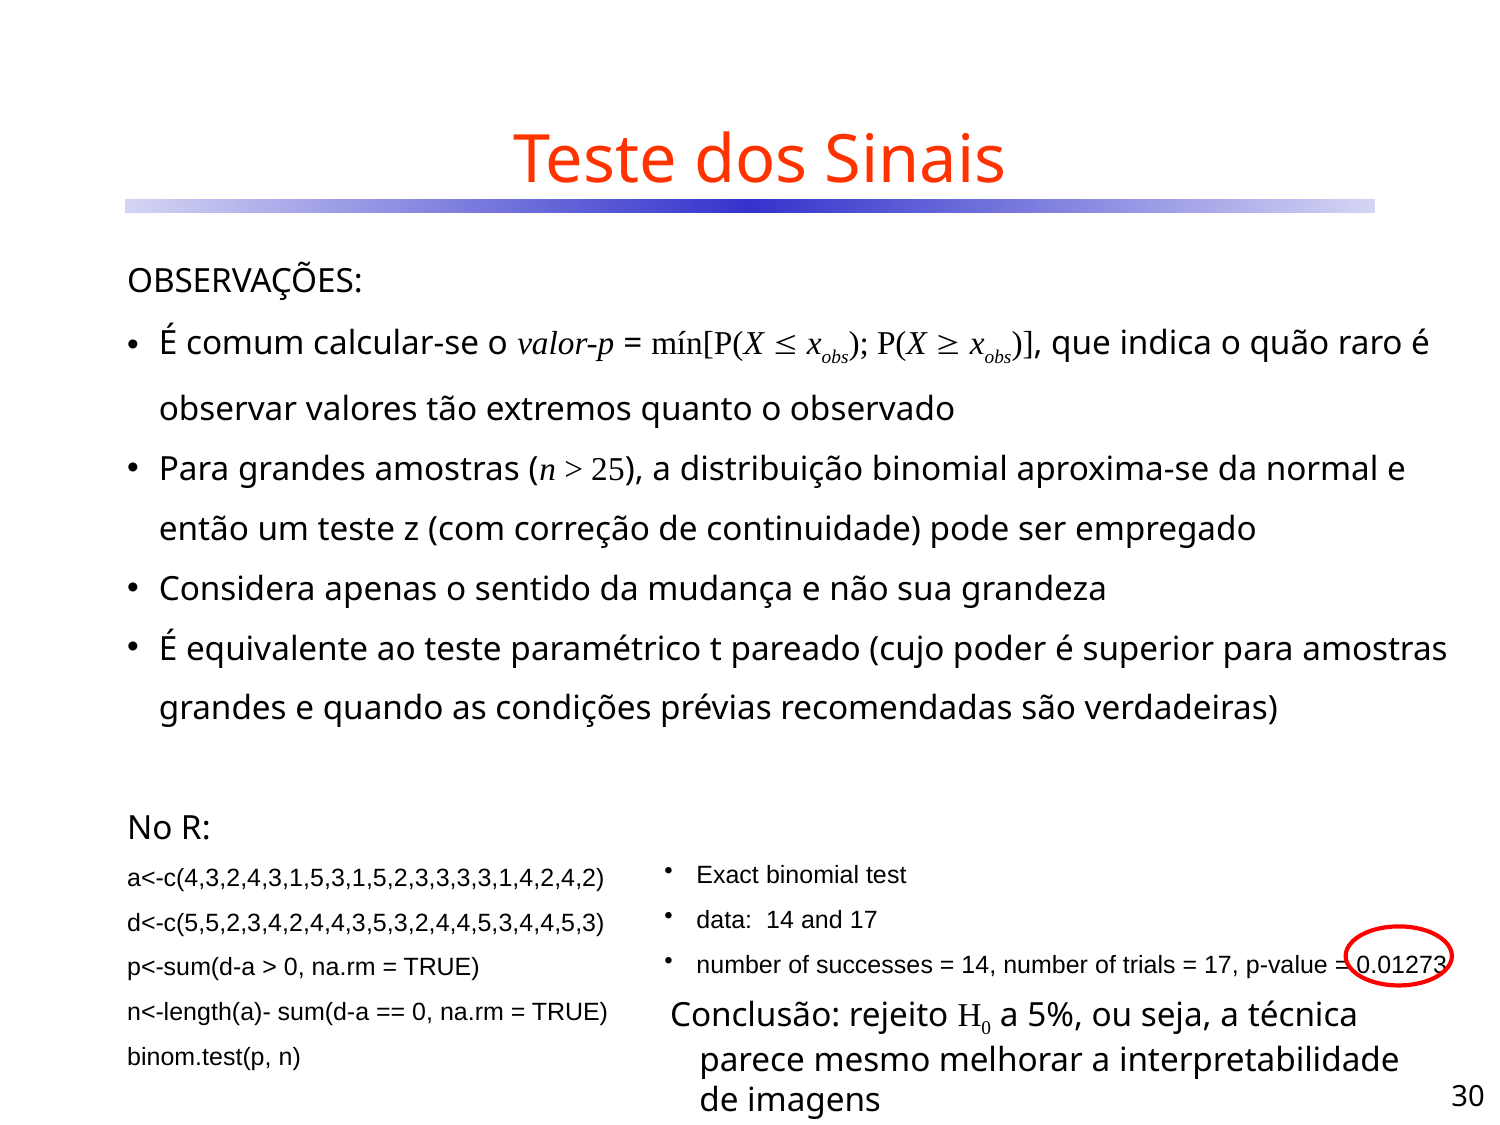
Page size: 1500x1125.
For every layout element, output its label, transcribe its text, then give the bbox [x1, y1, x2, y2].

text_box OBSERVAÇÕES: É comum calcular-se o valor-p = mín[P(X  xobs); P(X  xobs)], que indica o quão raro é observar valores tão extremos quanto o observado Para grandes amostras (n > 25), a distribuição binomial aproxima-se da normal e então um teste z (com correção de continuidade) pode ser empregado Considera apenas o sentido da mudança e não sua grandeza É equivalente ao teste paramétrico t pareado (cujo poder é superior para amostras grandes e quando as condições prévias recomendadas são verdadeiras) No R: a<-c(4,3,2,4,3,1,5,3,1,5,2,3,3,3,3,1,4,2,4,2) d<-c(5,5,2,3,4,2,4,4,3,5,3,2,4,4,5,3,4,4,5,3) p<-sum(d-a > 0, na.rm = TRUE) n<-length(a)- sum(d-a == 0, na.rm = TRUE) binom.test(p, n) [112, 231, 1500, 1078]
slide_number 30 [1450, 1049, 1500, 1125]
text_box Exact binomial test data: 14 and 17 number of successes = 14, number of trials = 17, p-value = 0.01273 [649, 836, 1500, 986]
text_box [1343, 924, 1455, 985]
text_box Conclusão: rejeito H0 a 5%, ou seja, a técnica parece mesmo melhorar a interpretabilidade de imagens [655, 985, 1450, 1125]
title Teste dos Sinais [49, 99, 1471, 213]
